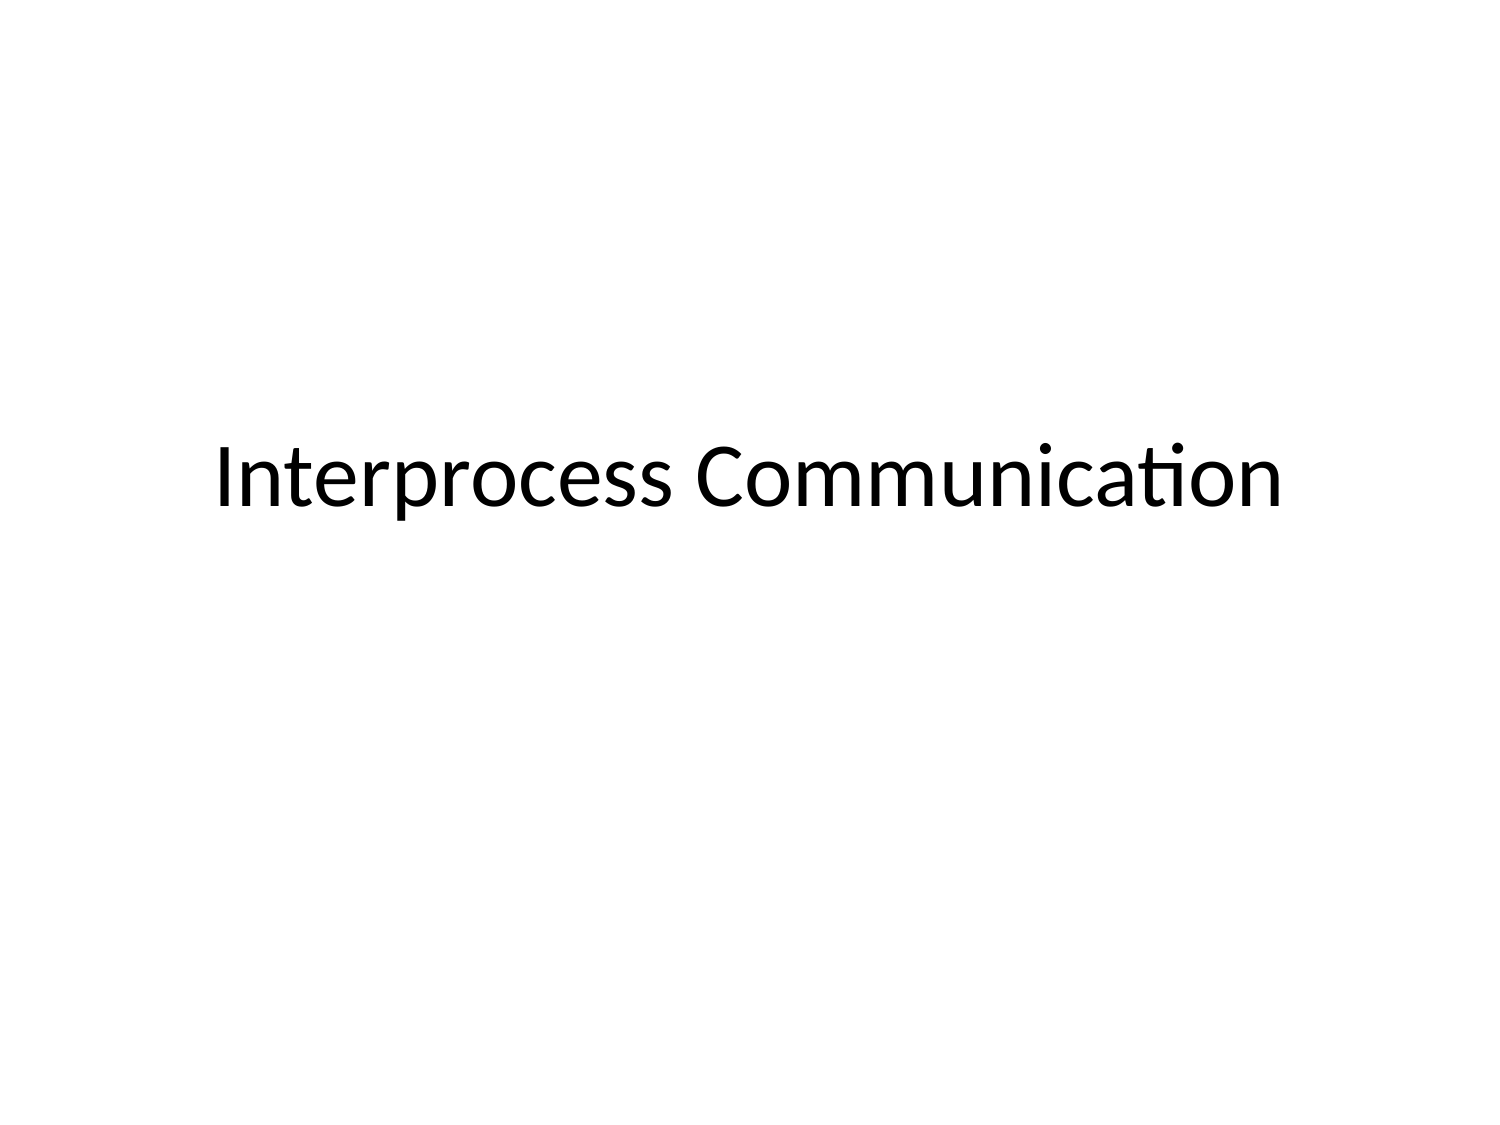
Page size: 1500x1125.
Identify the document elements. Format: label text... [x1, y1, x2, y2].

title Interprocess Communication [111, 348, 1388, 592]
